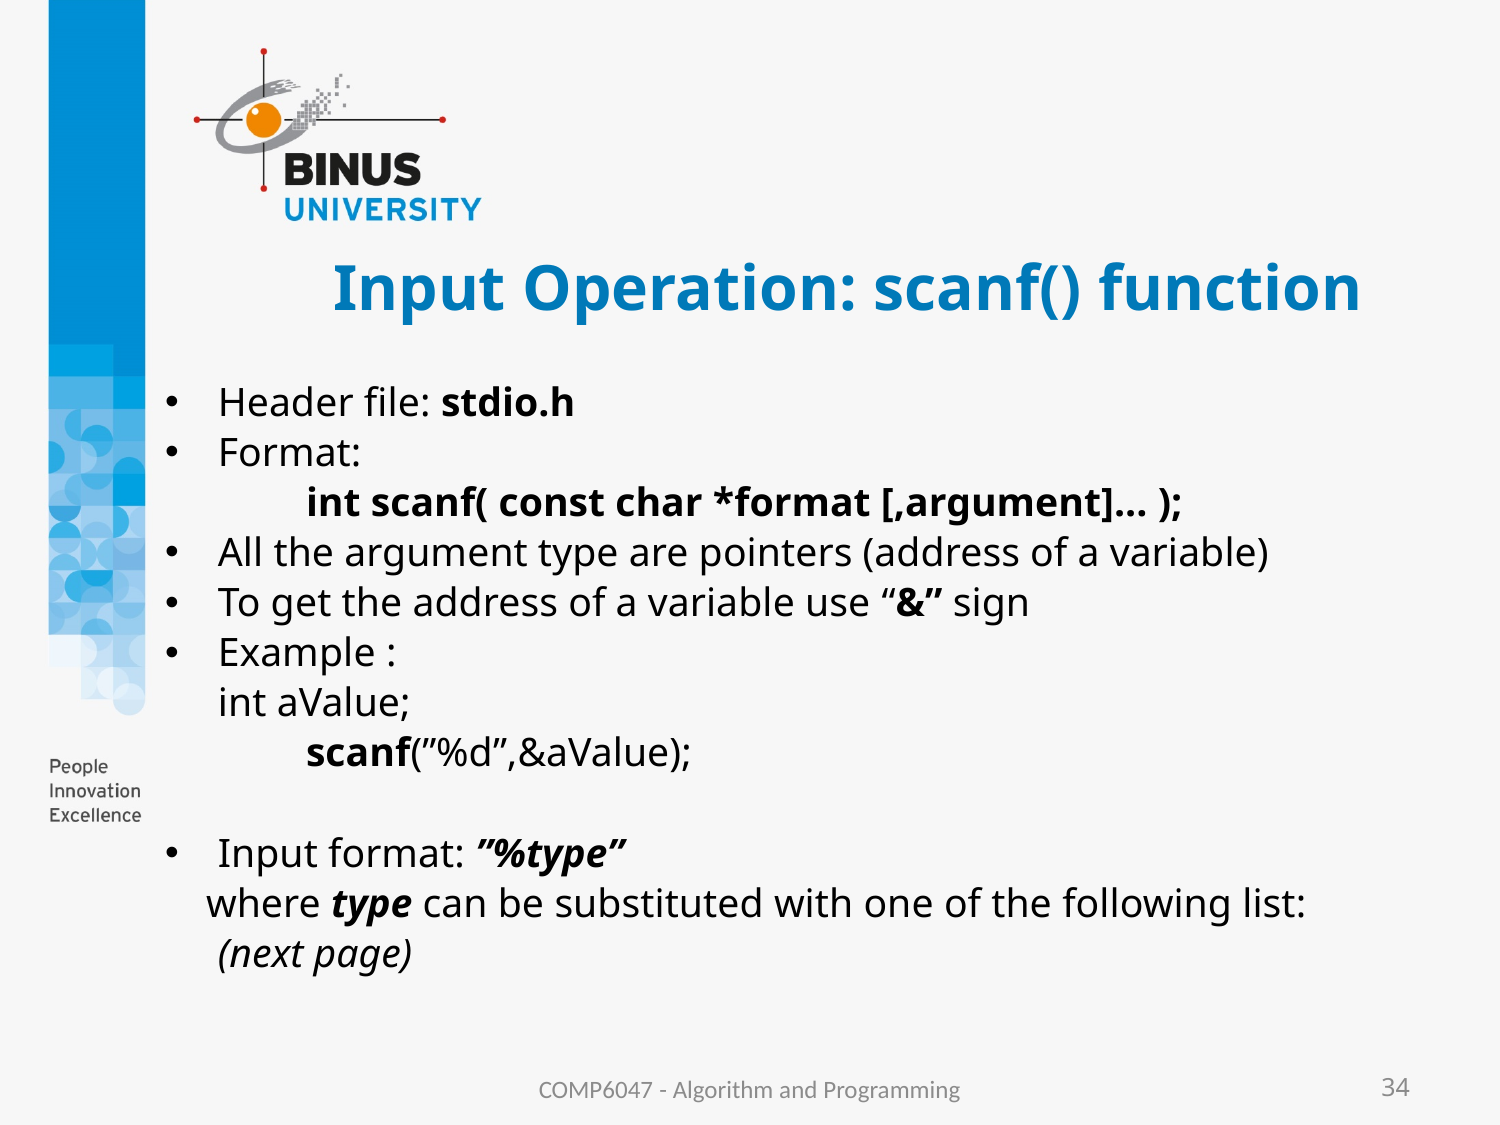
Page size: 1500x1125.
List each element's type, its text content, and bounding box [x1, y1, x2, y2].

slide_number 34 [1074, 1058, 1425, 1119]
picture [0, 0, 1500, 845]
title Input Operation: scanf() function [287, 224, 1409, 355]
footer COMP6047 - Algorithm and Programming [512, 1058, 988, 1119]
list Header file: stdio.h Format: int scanf( const char *format [,argument]... ); All the argument type are pointers (address of a variable) To get the address of a variable use “&” sign Example : int aValue; scanf(”%d”,&aValue); Input format: ”%type” where type can be substituted with one of the following list: (next page) [150, 375, 1438, 986]
